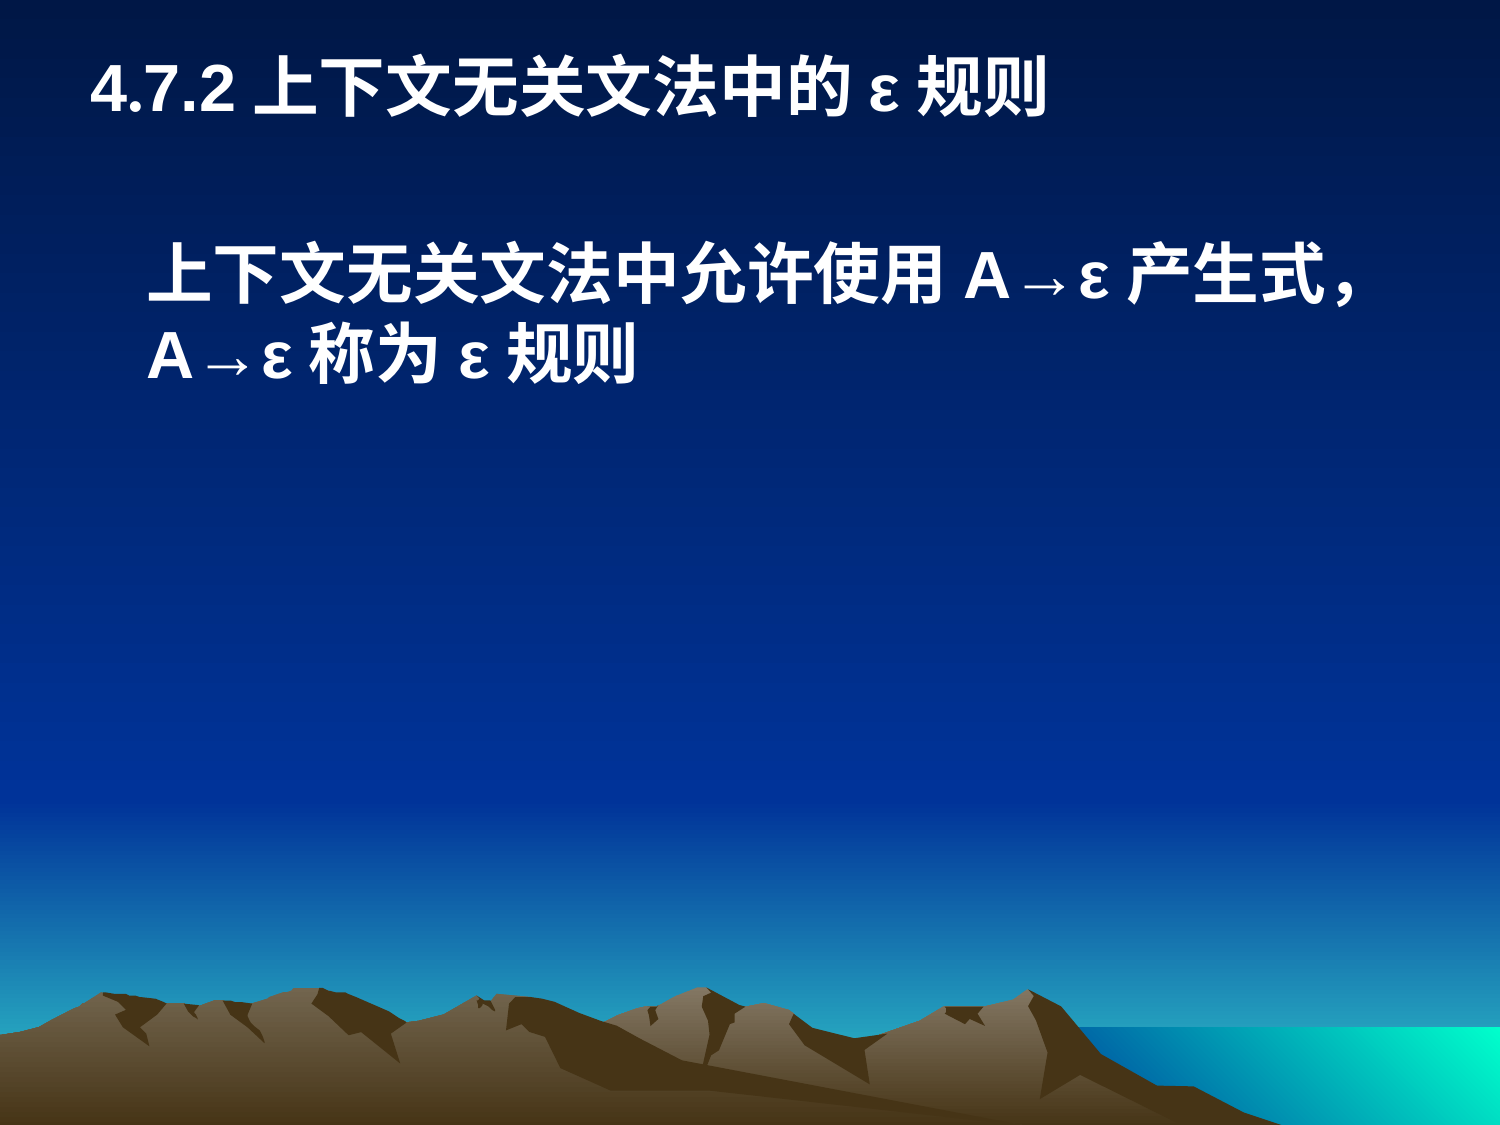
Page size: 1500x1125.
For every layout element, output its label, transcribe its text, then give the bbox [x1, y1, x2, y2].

list 4.7.2上下文无关文法中的ε规则 上下文无关文法中允许使用A→ε产生式，A→ε称为ε规则 [75, 37, 1425, 975]
